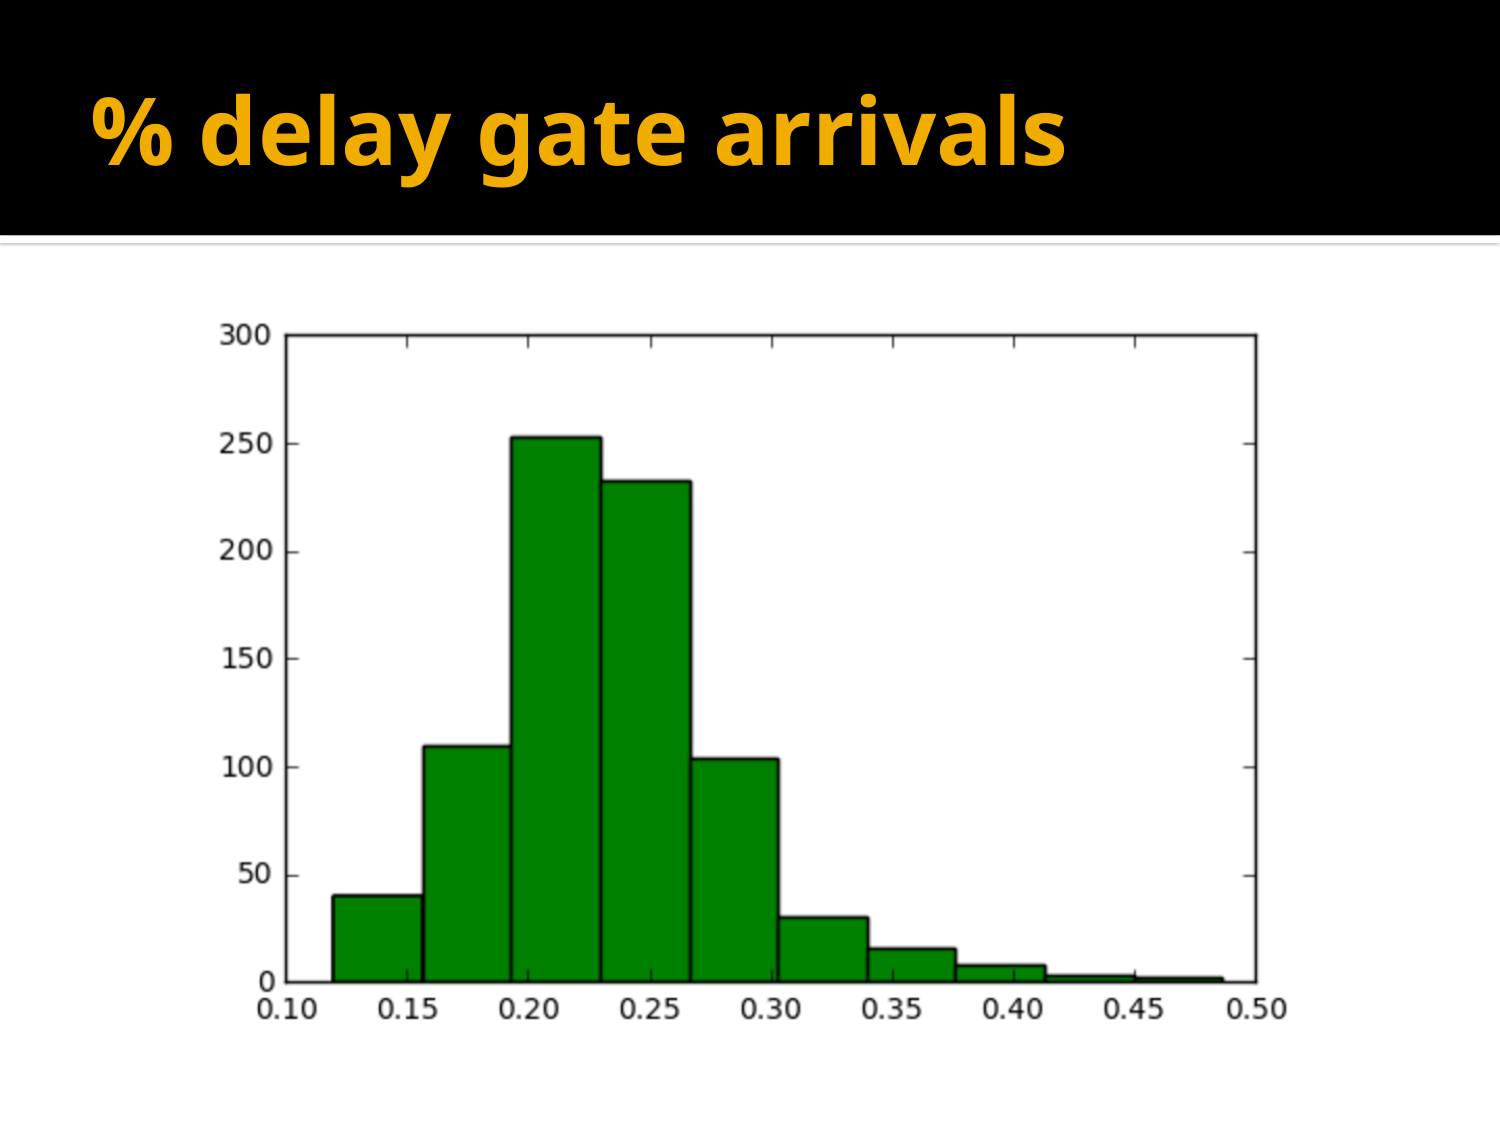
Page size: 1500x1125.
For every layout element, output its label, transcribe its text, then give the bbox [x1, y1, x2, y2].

picture [185, 303, 1330, 1046]
title % delay gate arrivals [75, 25, 1425, 231]
